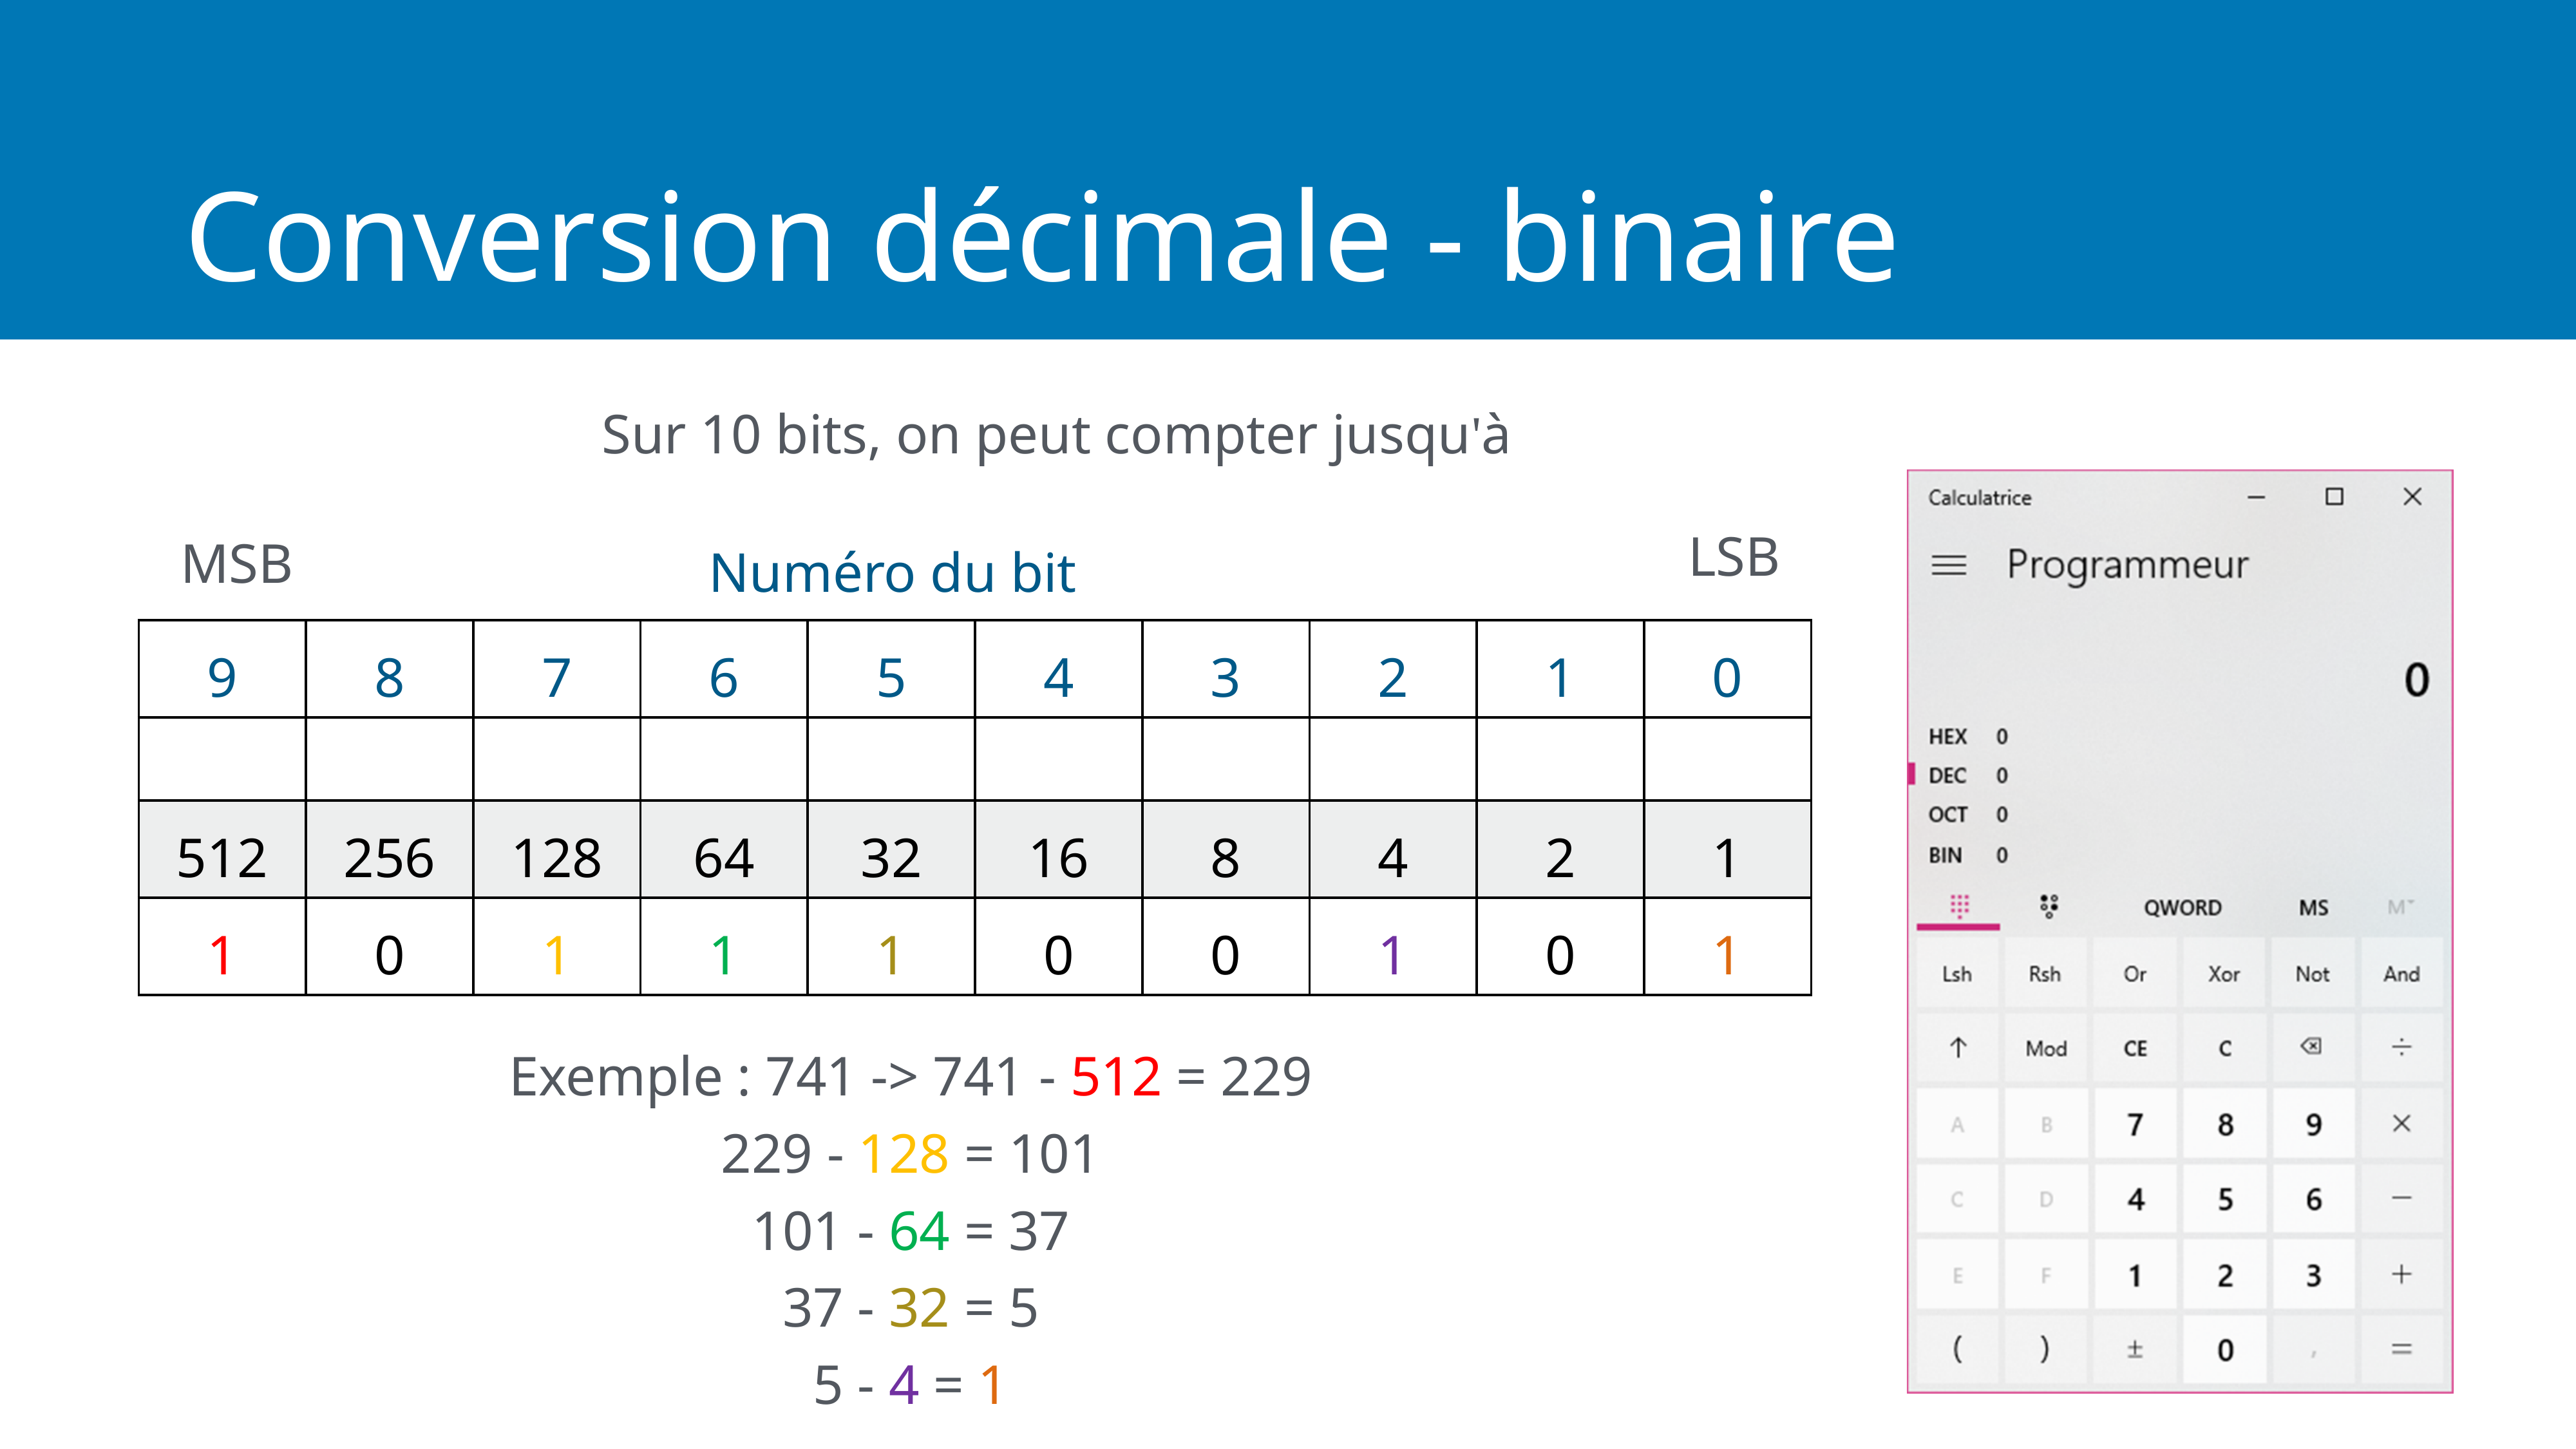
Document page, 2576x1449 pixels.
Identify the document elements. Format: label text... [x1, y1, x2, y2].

text_box Numéro du bit [498, 518, 1288, 611]
text_box MSB [97, 509, 377, 601]
picture [1907, 469, 2454, 1394]
text_box LSB [1595, 502, 1874, 594]
text_box Exemple : 741 -> 741 - 512 = 229 229 - 128 = 101 101 - 64 = 37 37 - 32 = 5 5 - 4 = 1 [138, 1021, 1683, 1423]
title Conversion décimale - binaire [176, 120, 2385, 325]
